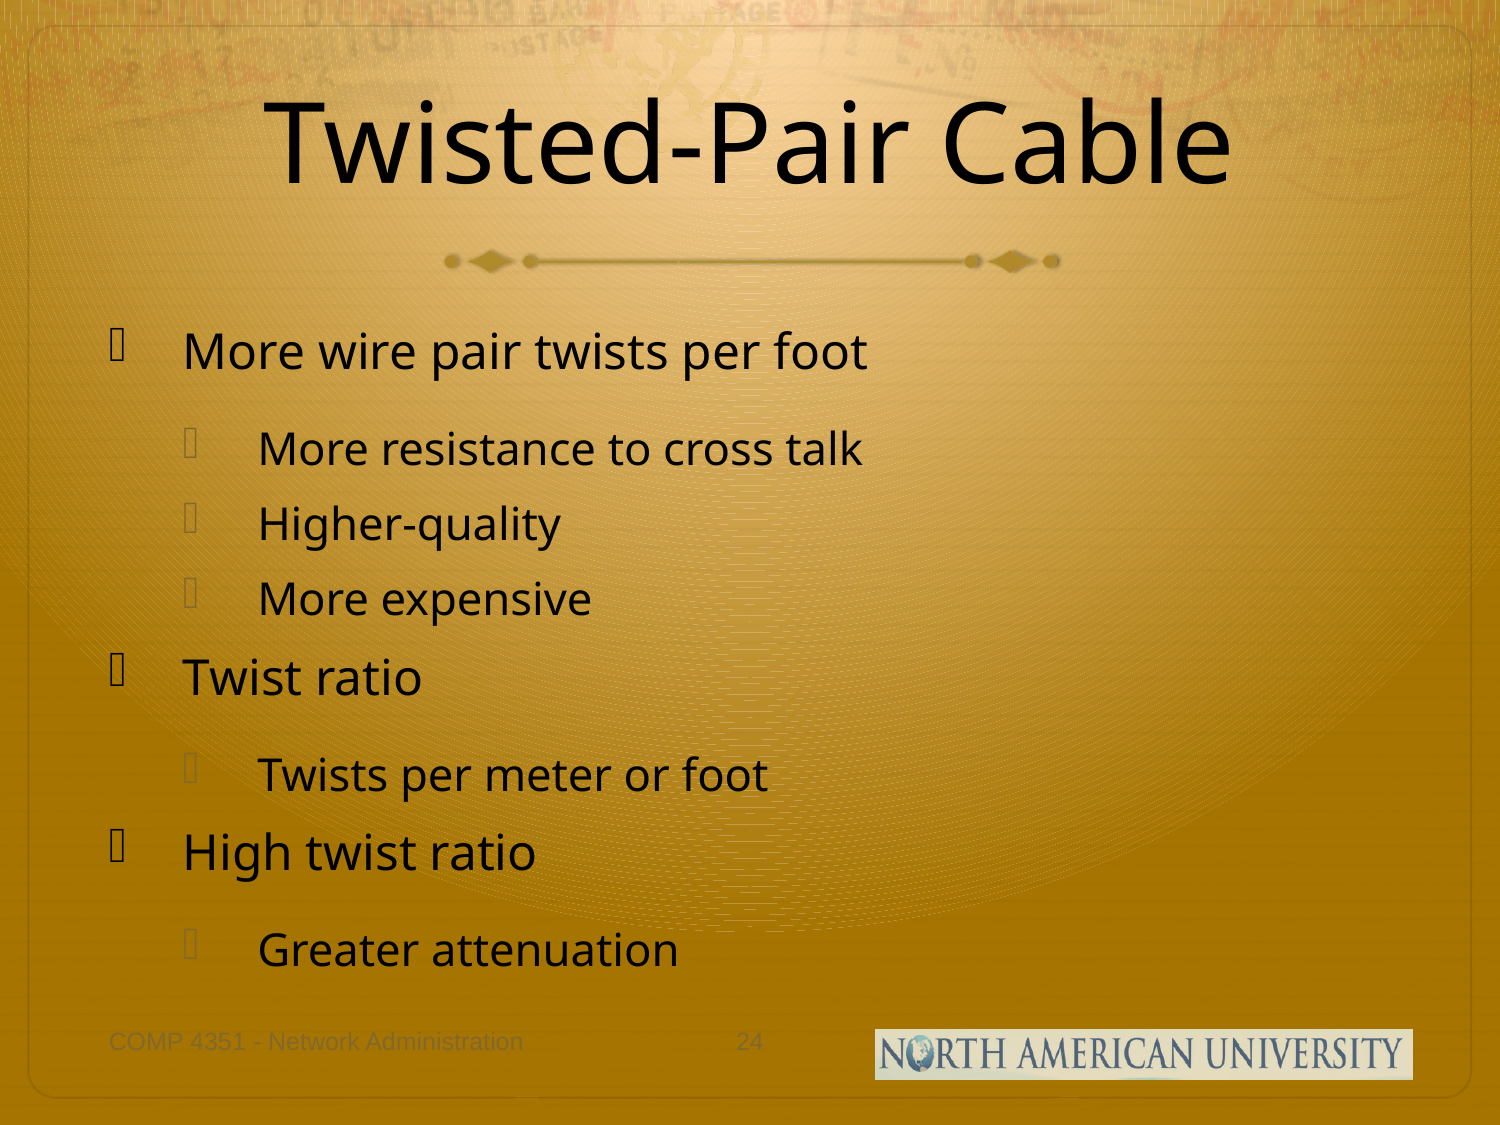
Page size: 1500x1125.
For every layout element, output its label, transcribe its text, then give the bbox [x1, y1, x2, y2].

slide_number 24 [663, 1010, 837, 1071]
picture [0, 0, 1500, 1125]
title Twisted-Pair Cable [93, 45, 1407, 233]
footer COMP 4351 - Network Administration [93, 1010, 619, 1071]
list More wire pair twists per foot More resistance to cross talk Higher-quality More expensive Twist ratio Twists per meter or foot High twist ratio Greater attenuation [93, 312, 1407, 988]
